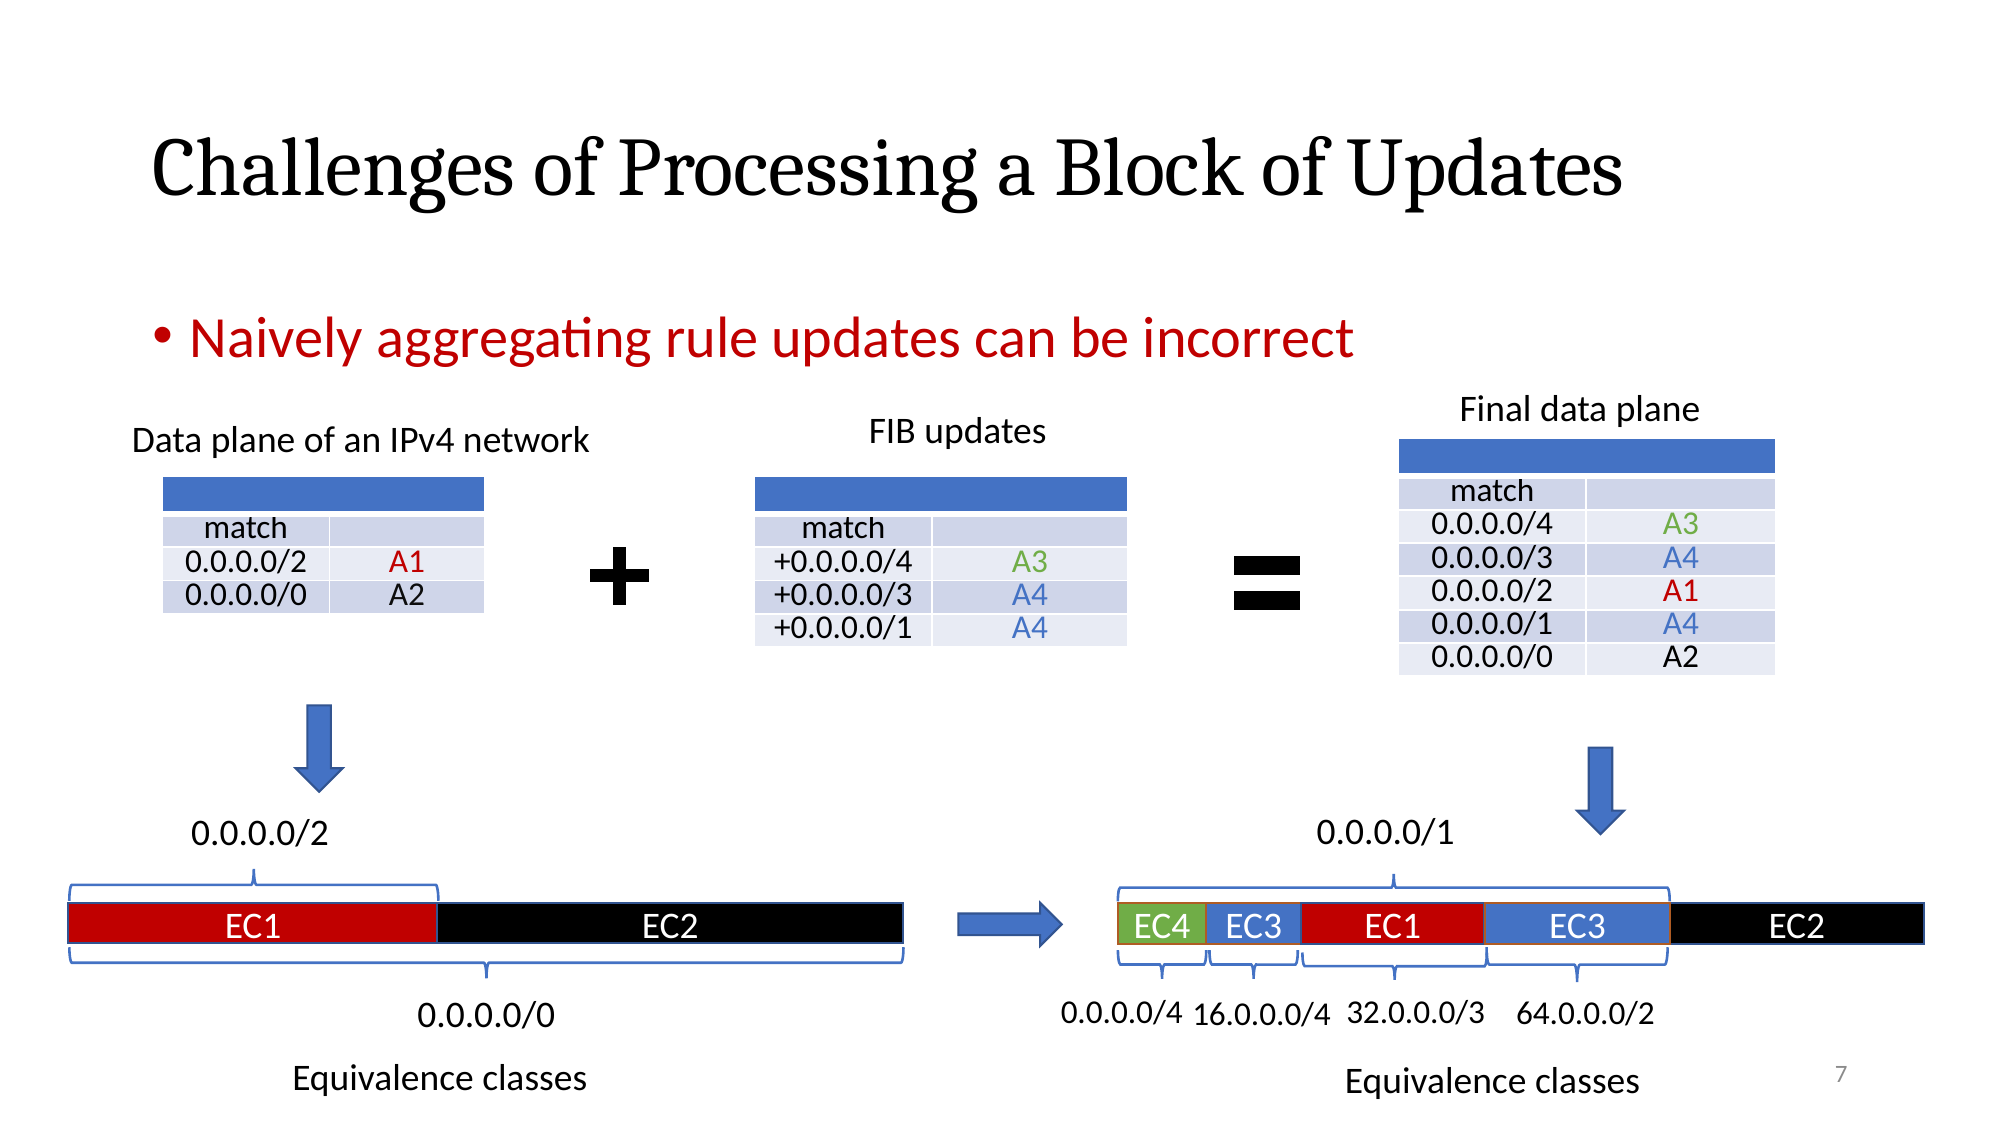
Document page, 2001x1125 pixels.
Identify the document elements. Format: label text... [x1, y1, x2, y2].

text_box EC1 [67, 902, 436, 944]
text_box Equivalence classes [1330, 1048, 1745, 1109]
text_box [590, 547, 649, 605]
text_box FIB updates [750, 398, 1165, 459]
text_box [68, 868, 439, 901]
text_box Data plane of an IPv4 network [117, 407, 609, 468]
text_box 0.0.0.0/1 [1301, 799, 1470, 860]
text_box 0.0.0.0/2 [176, 800, 344, 861]
text_box Equivalence classes [277, 1045, 692, 1105]
text_box [68, 947, 905, 979]
text_box EC2 [436, 902, 904, 944]
list Naively aggregating rule updates can be incorrect [137, 299, 1863, 1014]
text_box [1486, 947, 1669, 983]
text_box [293, 704, 346, 794]
text_box [1234, 556, 1300, 575]
text_box EC1 [1300, 902, 1484, 945]
text_box [1301, 952, 1488, 980]
text_box EC4 [1117, 902, 1207, 945]
text_box [1574, 746, 1627, 836]
text_box [957, 900, 1064, 949]
text_box 0.0.0.0/0 [402, 982, 571, 1043]
text_box 0.0.0.0/4 [1046, 982, 1198, 1038]
slide_number 7 [1412, 1042, 1863, 1103]
text_box EC2 [1671, 902, 1925, 945]
text_box Final data plane [1373, 377, 1788, 437]
title Challenges of Processing a Block of Updates [137, 59, 1863, 278]
text_box [1117, 873, 1671, 902]
text_box 64.0.0.0/2 [1501, 983, 1670, 1039]
text_box [1117, 950, 1207, 979]
text_box EC3 [1484, 902, 1671, 945]
text_box 16.0.0.0/4 [1177, 984, 1347, 1039]
text_box EC3 [1207, 902, 1300, 945]
text_box 32.0.0.0/3 [1331, 982, 1501, 1038]
text_box [1208, 950, 1299, 979]
text_box [1234, 591, 1300, 610]
